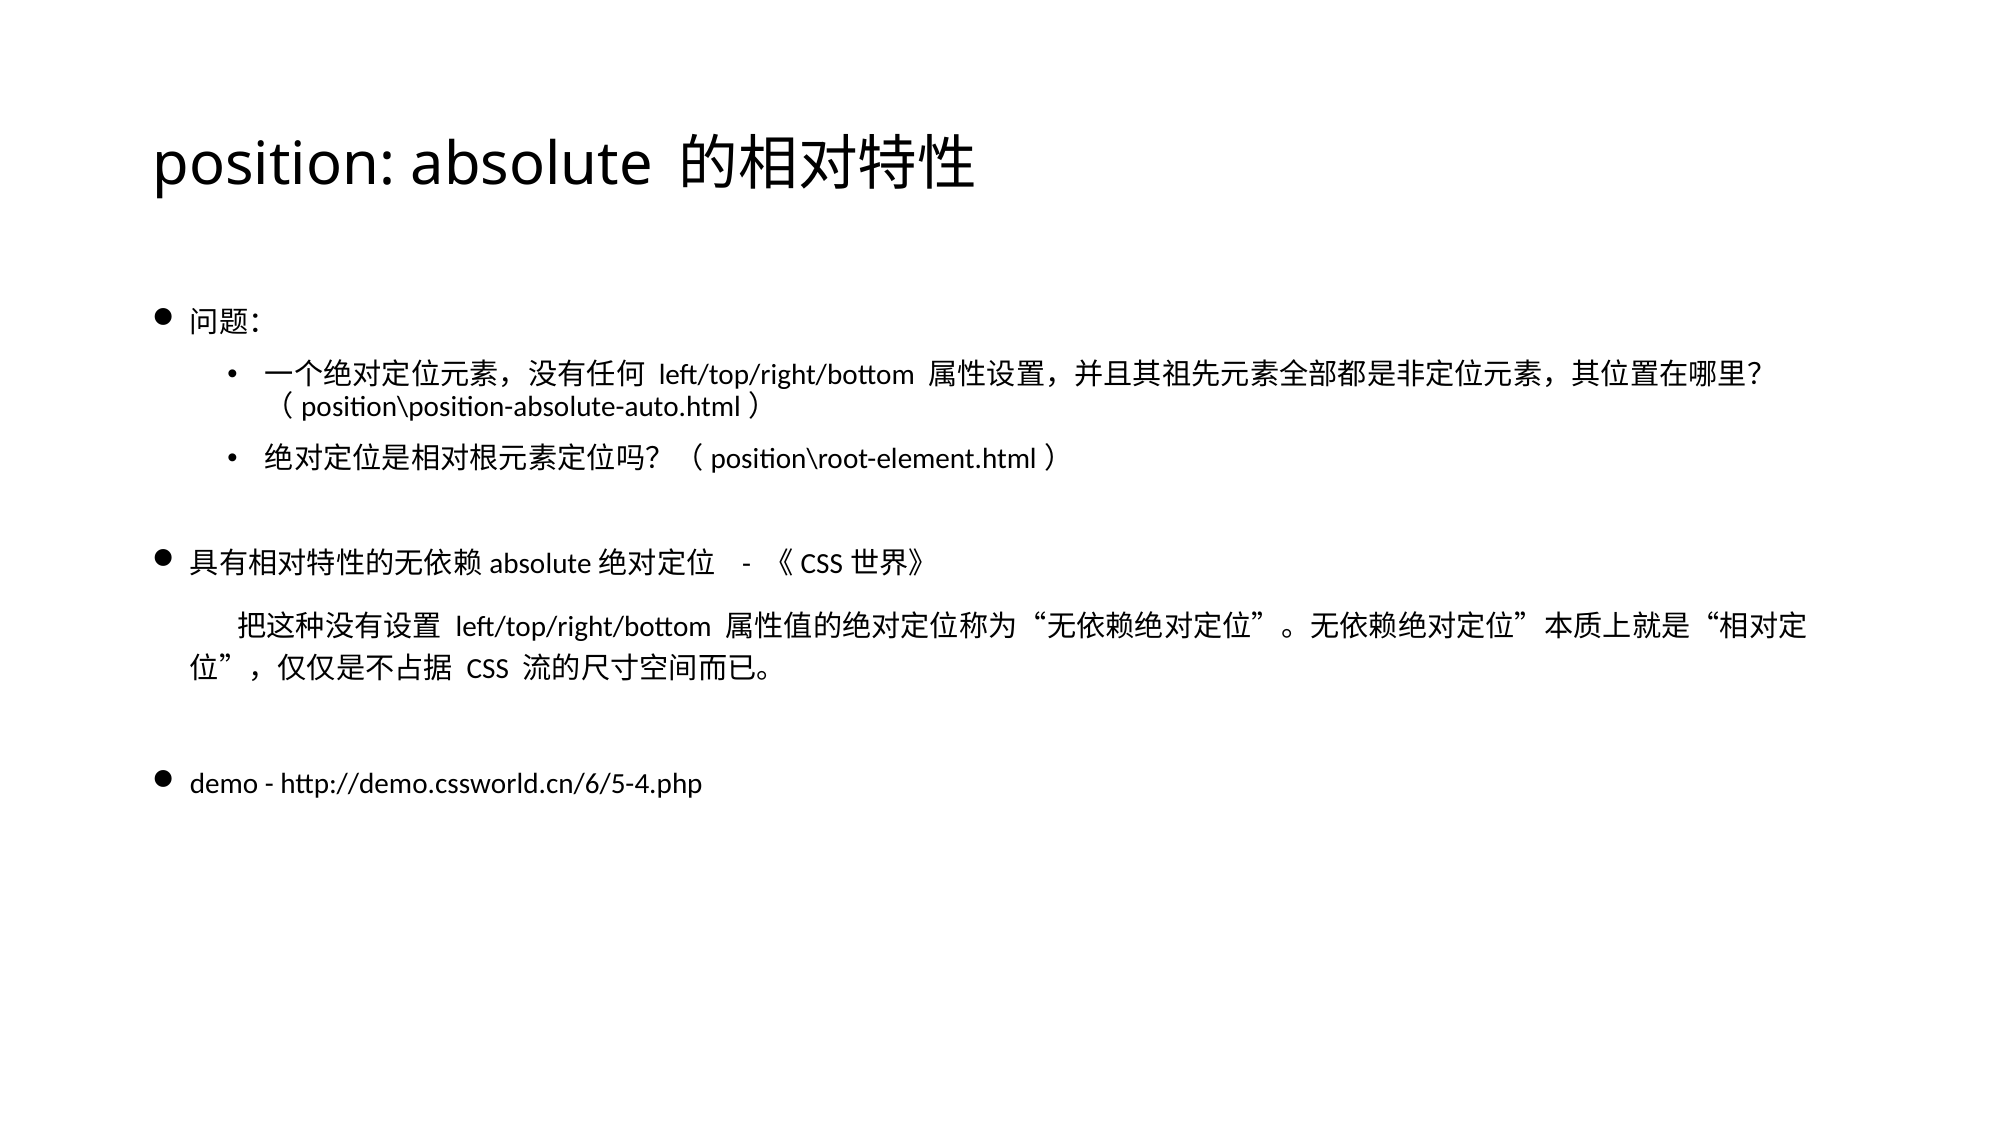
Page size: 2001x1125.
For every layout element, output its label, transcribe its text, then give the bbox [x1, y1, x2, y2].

title position: absolute 的相对特性 [137, 59, 1863, 278]
list 问题： 一个绝对定位元素，没有任何 left/top/right/bottom 属性设置，并且其祖先元素全部都是非定位元素，其位置在哪里？（position\position-absolute-auto.html） 绝对定位是相对根元素定位吗？（position\root-element.html） 具有相对特性的无依赖absolute绝对定位 - 《CSS世界》 把这种没有设置 left/top/right/bottom 属性值的绝对定位称为“无依赖绝对定位”。无依赖绝对定位”本质上就是“相对定位”，仅仅是不占据 CSS 流的尺寸空间而已。 demo - http://demo.cssworld.cn/6/5-4.php [137, 299, 1863, 1034]
